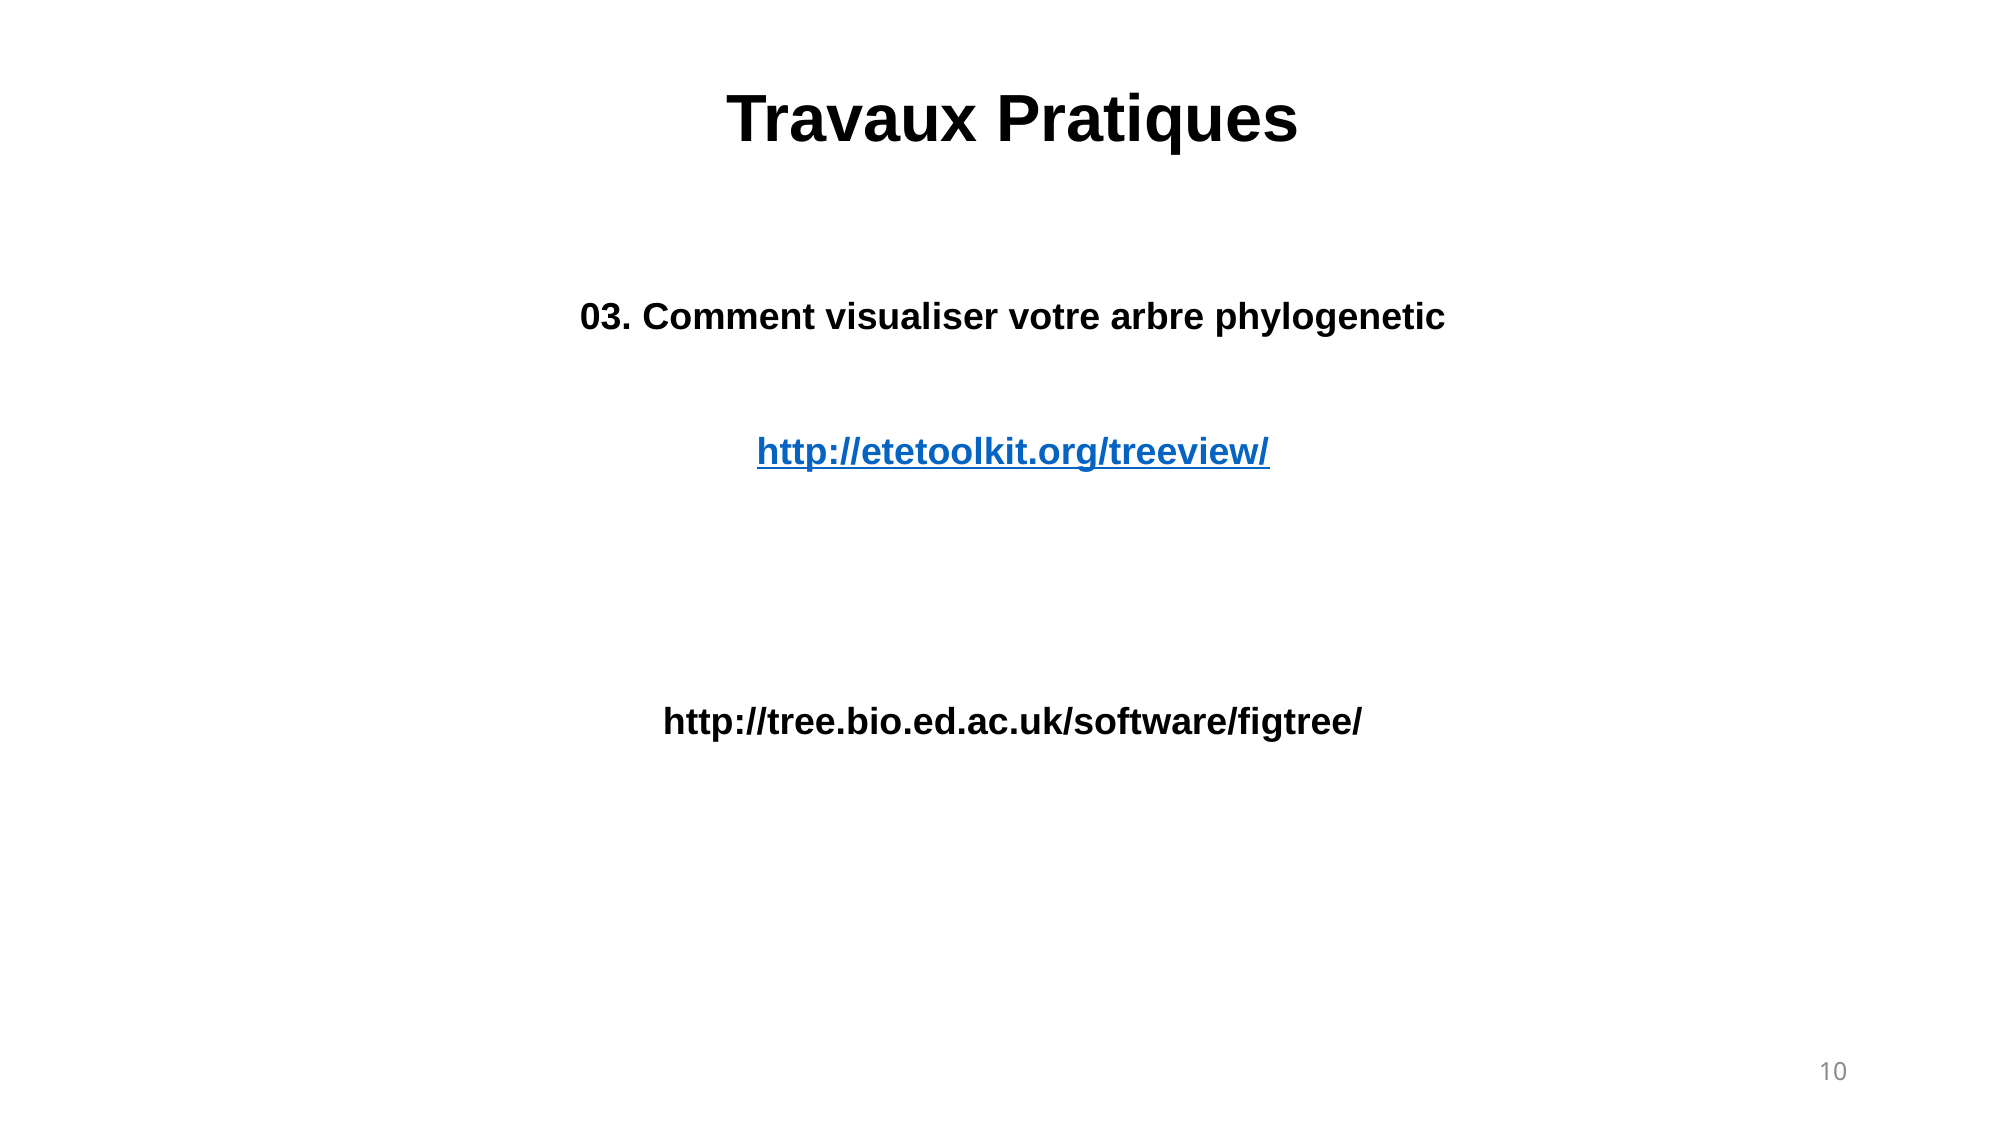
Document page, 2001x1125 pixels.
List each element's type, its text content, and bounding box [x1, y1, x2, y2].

slide_number 10 [1412, 1042, 1863, 1103]
text_box Travaux Pratiques [75, 66, 1952, 162]
text_box 03. Comment visualiser votre arbre phylogenetic http://etetoolkit.org/treeview/ http://tree.bio.ed.ac.uk/software/figtree/ [217, 194, 1809, 750]
